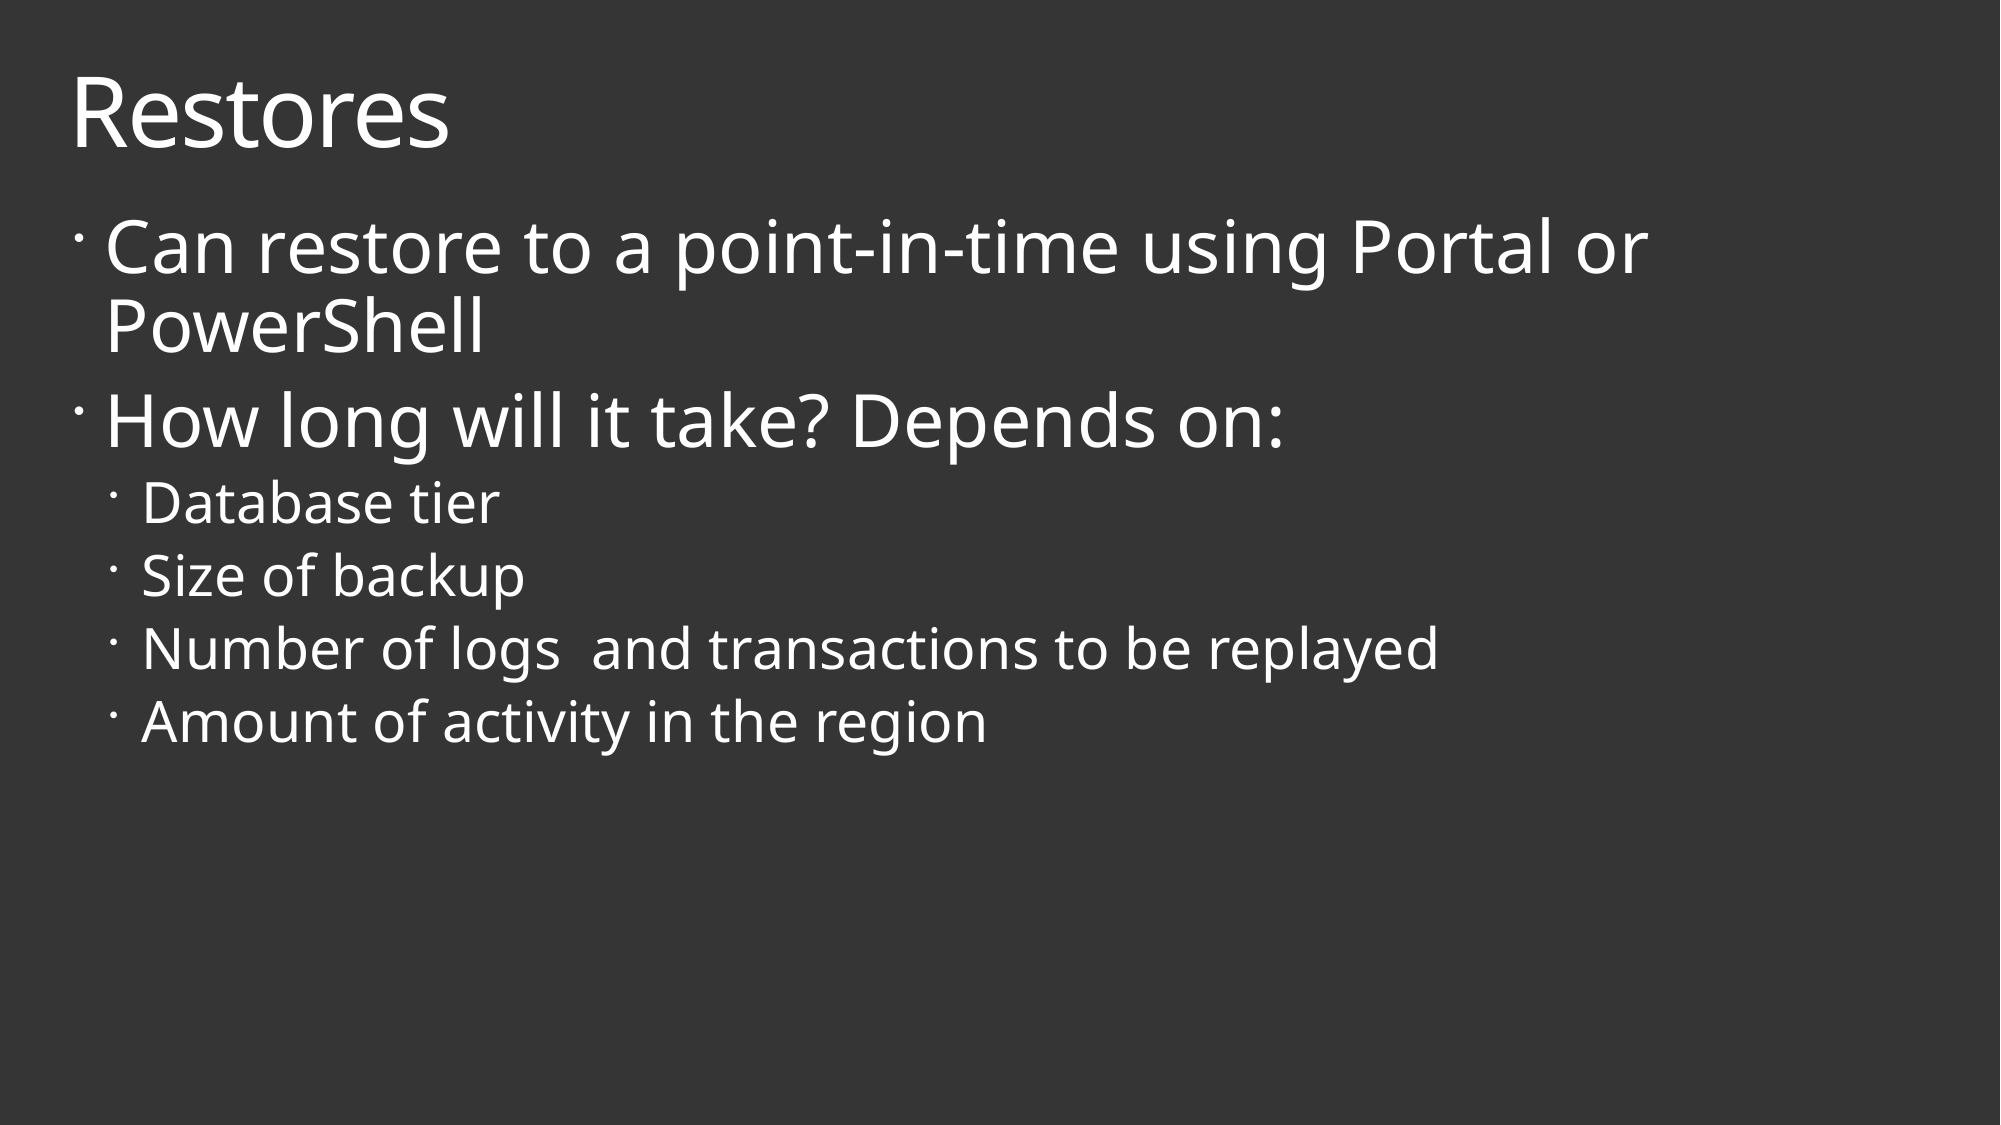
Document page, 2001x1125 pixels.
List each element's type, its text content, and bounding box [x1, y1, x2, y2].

list Can restore to a point-in-time using Portal or PowerShell How long will it take? Depends on: Database tier Size of backup Number of logs and transactions to be replayed Amount of activity in the region [44, 195, 1956, 567]
title Restores [44, 47, 1957, 196]
